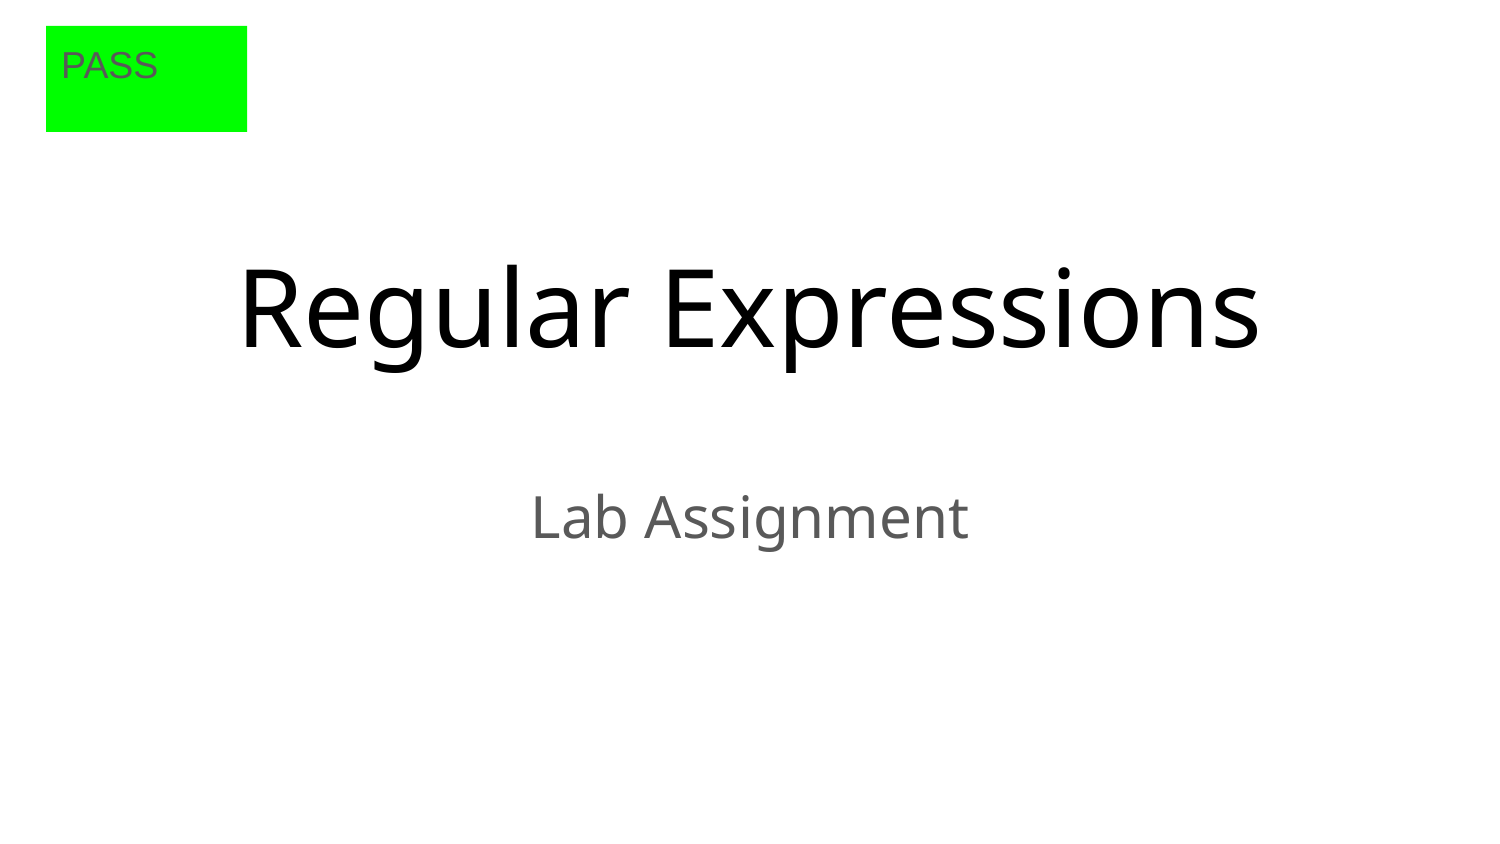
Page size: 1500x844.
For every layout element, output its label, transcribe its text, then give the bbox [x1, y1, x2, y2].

text_box PASS [46, 25, 248, 132]
subtitle Lab Assignment [51, 464, 1449, 595]
title Regular Expressions [51, 122, 1449, 459]
